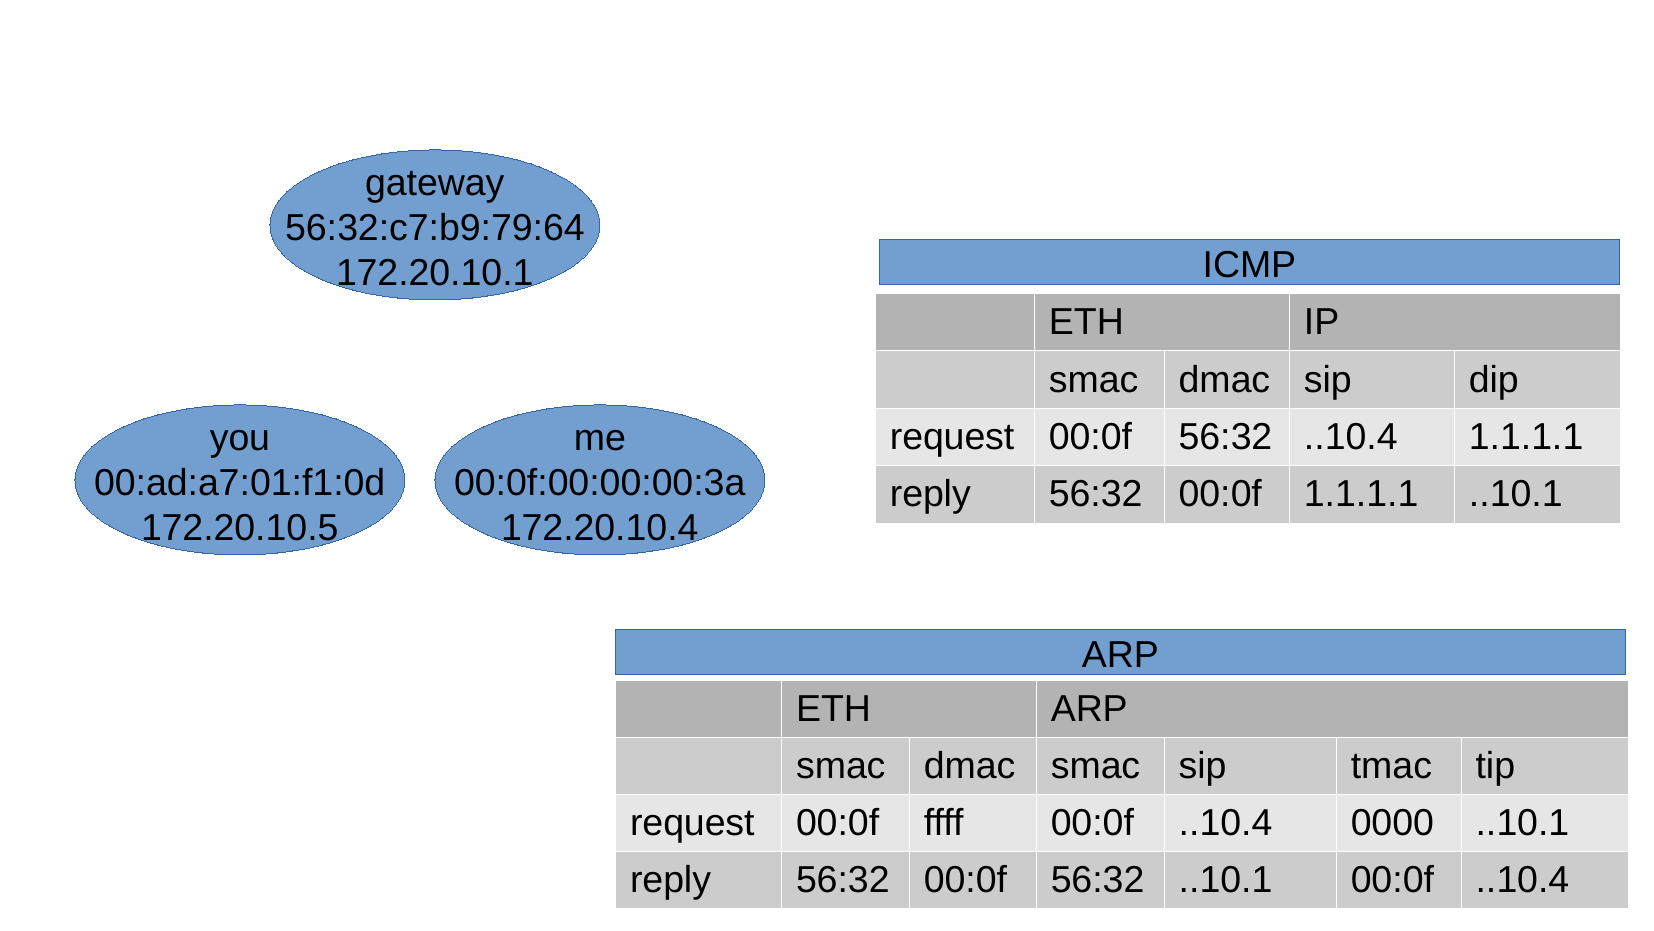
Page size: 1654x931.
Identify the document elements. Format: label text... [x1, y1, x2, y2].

table_cell [616, 738, 781, 794]
table_cell ffff [910, 795, 1036, 851]
table_cell 00:0f [782, 795, 909, 851]
table_cell 00:0f [910, 852, 1036, 908]
table_cell reply [876, 466, 1034, 523]
table_cell 56:32 [1037, 852, 1164, 908]
text_box gateway 56:32:c7:b9:79:64 172.20.10.1 [269, 149, 600, 300]
table_cell ..10.1 [1462, 795, 1628, 851]
table_header IP [1290, 294, 1620, 350]
table_cell 56:32 [1035, 466, 1164, 523]
table_cell 1.1.1.1 [1290, 466, 1454, 523]
table_header ETH [782, 681, 1036, 737]
table_cell [876, 351, 1034, 408]
table_cell ..10.4 [1290, 409, 1454, 465]
table_cell dip [1455, 351, 1620, 408]
table_header ETH [1035, 294, 1289, 350]
text_box you 00:ad:a7:01:f1:0d 172.20.10.5 [74, 404, 405, 555]
text_box me 00:0f:00:00:00:3a 172.20.10.4 [434, 404, 765, 555]
table_cell smac [1035, 351, 1164, 408]
table_cell ..10.4 [1165, 795, 1336, 851]
table_cell 00:0f [1337, 852, 1461, 908]
table_cell tip [1462, 738, 1628, 794]
table_cell 56:32 [1165, 409, 1289, 465]
table_cell smac [782, 738, 909, 794]
table_cell dmac [910, 738, 1036, 794]
table_cell ..10.1 [1455, 466, 1620, 523]
table_cell 1.1.1.1 [1455, 409, 1620, 465]
table_cell 00:0f [1035, 409, 1164, 465]
table_cell dmac [1165, 351, 1289, 408]
table_cell smac [1037, 738, 1164, 794]
table_cell sip [1165, 738, 1336, 794]
table_cell 0000 [1337, 795, 1461, 851]
table_cell request [616, 795, 781, 851]
table_cell 00:0f [1037, 795, 1164, 851]
table_header [616, 681, 781, 737]
table_cell tmac [1337, 738, 1461, 794]
table_cell reply [616, 852, 781, 908]
table_cell 00:0f [1165, 466, 1289, 523]
table_header ARP [1037, 681, 1628, 737]
table_cell ..10.1 [1165, 852, 1336, 908]
table_cell request [876, 409, 1034, 465]
text_box ARP [615, 629, 1626, 675]
table_header [876, 294, 1034, 350]
table_cell sip [1290, 351, 1454, 408]
table_cell ..10.4 [1462, 852, 1628, 908]
text_box ICMP [879, 239, 1620, 285]
table_cell 56:32 [782, 852, 909, 908]
